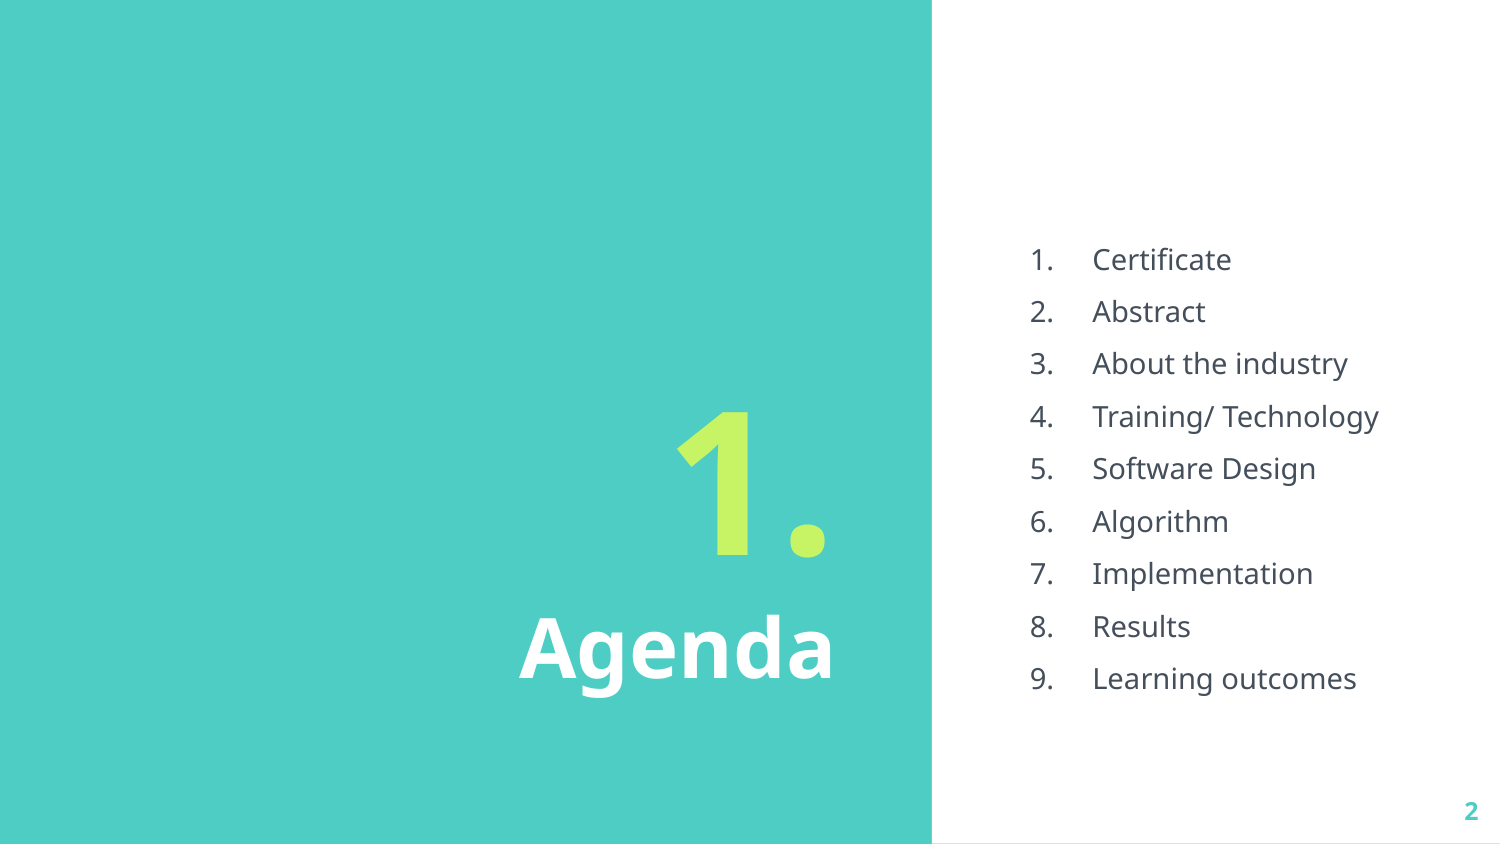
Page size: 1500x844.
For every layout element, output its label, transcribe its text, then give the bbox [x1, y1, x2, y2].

slide_number 2 [1403, 780, 1494, 832]
title 1. Agenda [112, 475, 852, 711]
subtitle Certificate Abstract About the industry Training/ Technology Software Design Algorithm Implementation Results Learning outcomes [1002, 86, 1404, 711]
